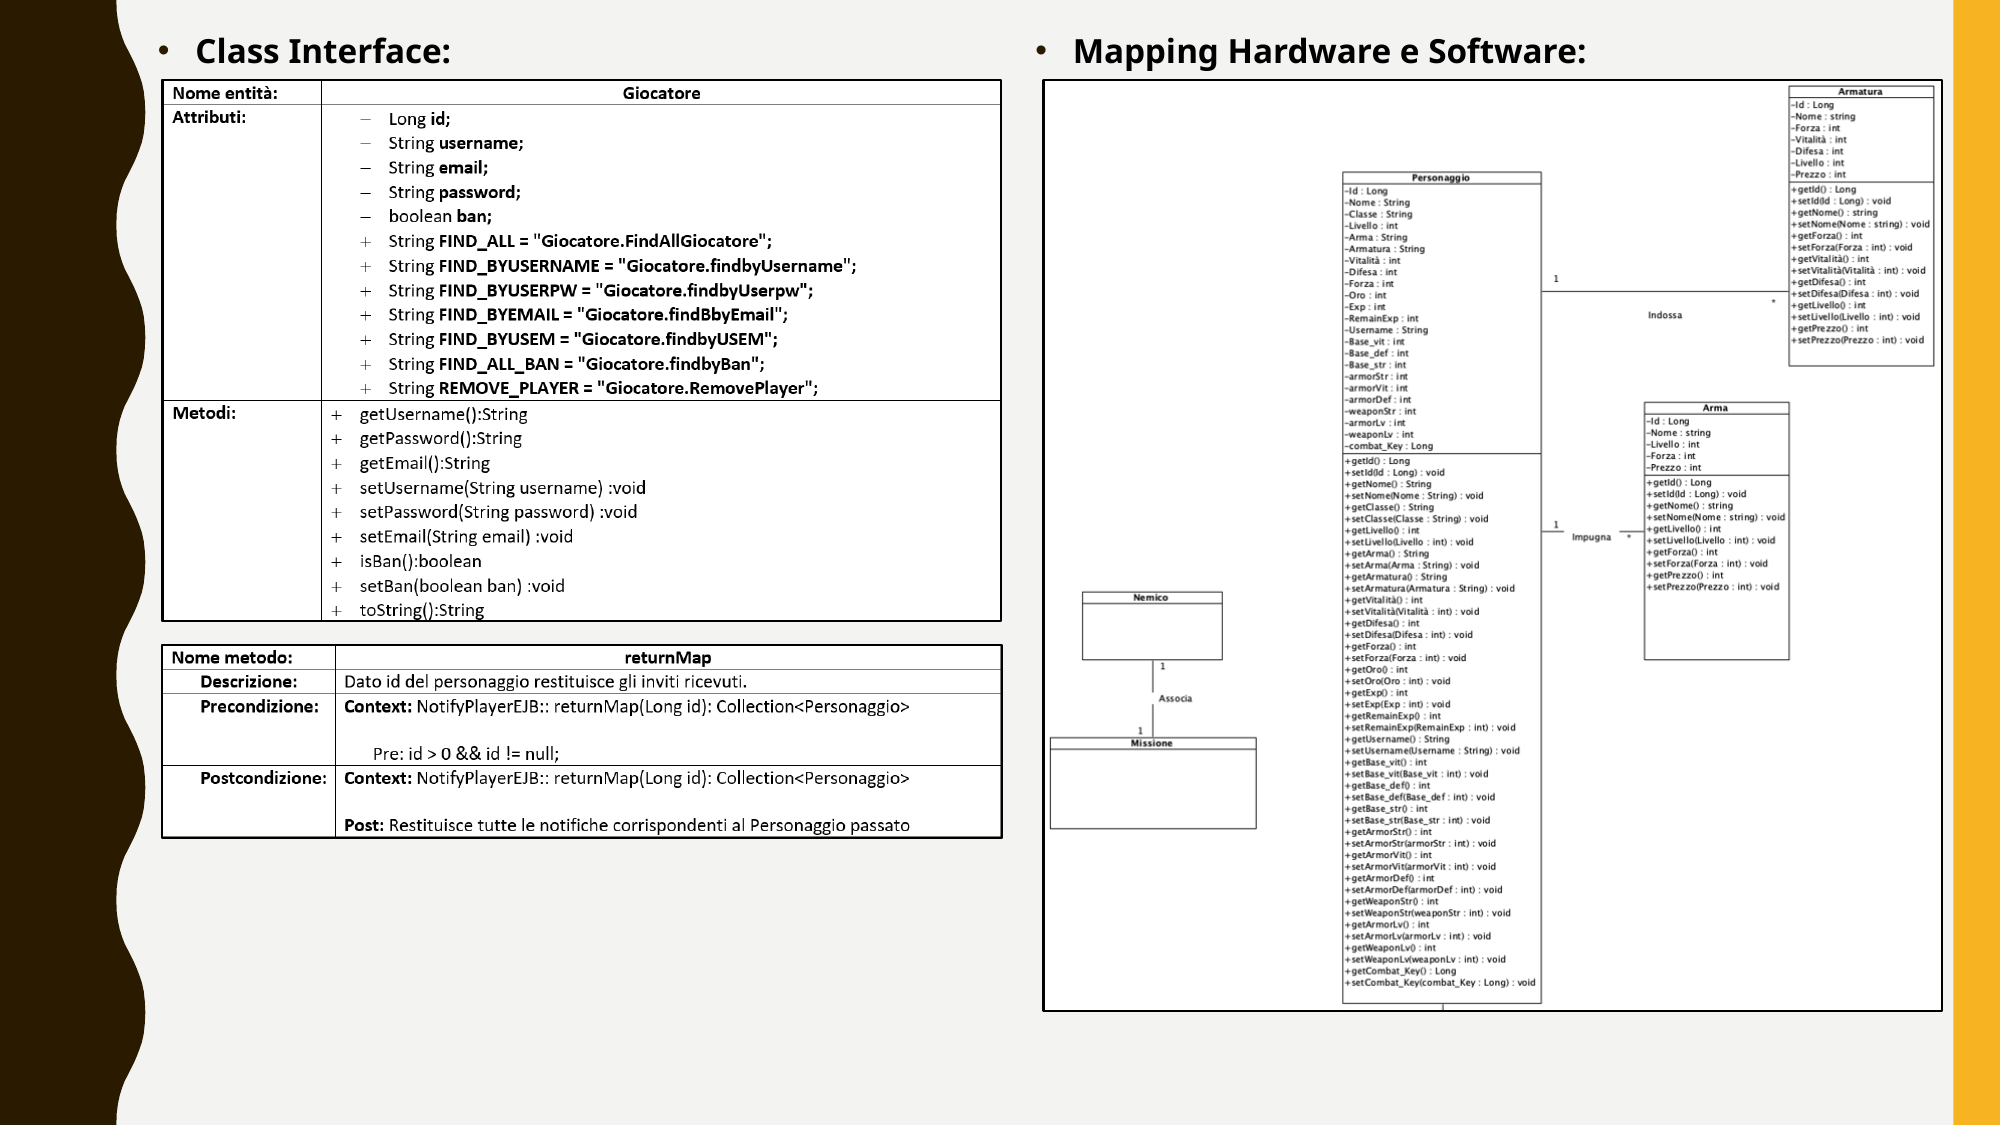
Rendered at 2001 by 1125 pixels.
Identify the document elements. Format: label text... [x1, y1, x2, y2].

text_box Class Interface: [142, 22, 708, 81]
picture [163, 645, 1001, 837]
picture [1044, 80, 1941, 1011]
picture [163, 80, 1001, 621]
text_box Mapping Hardware e Software: [1020, 22, 1628, 81]
